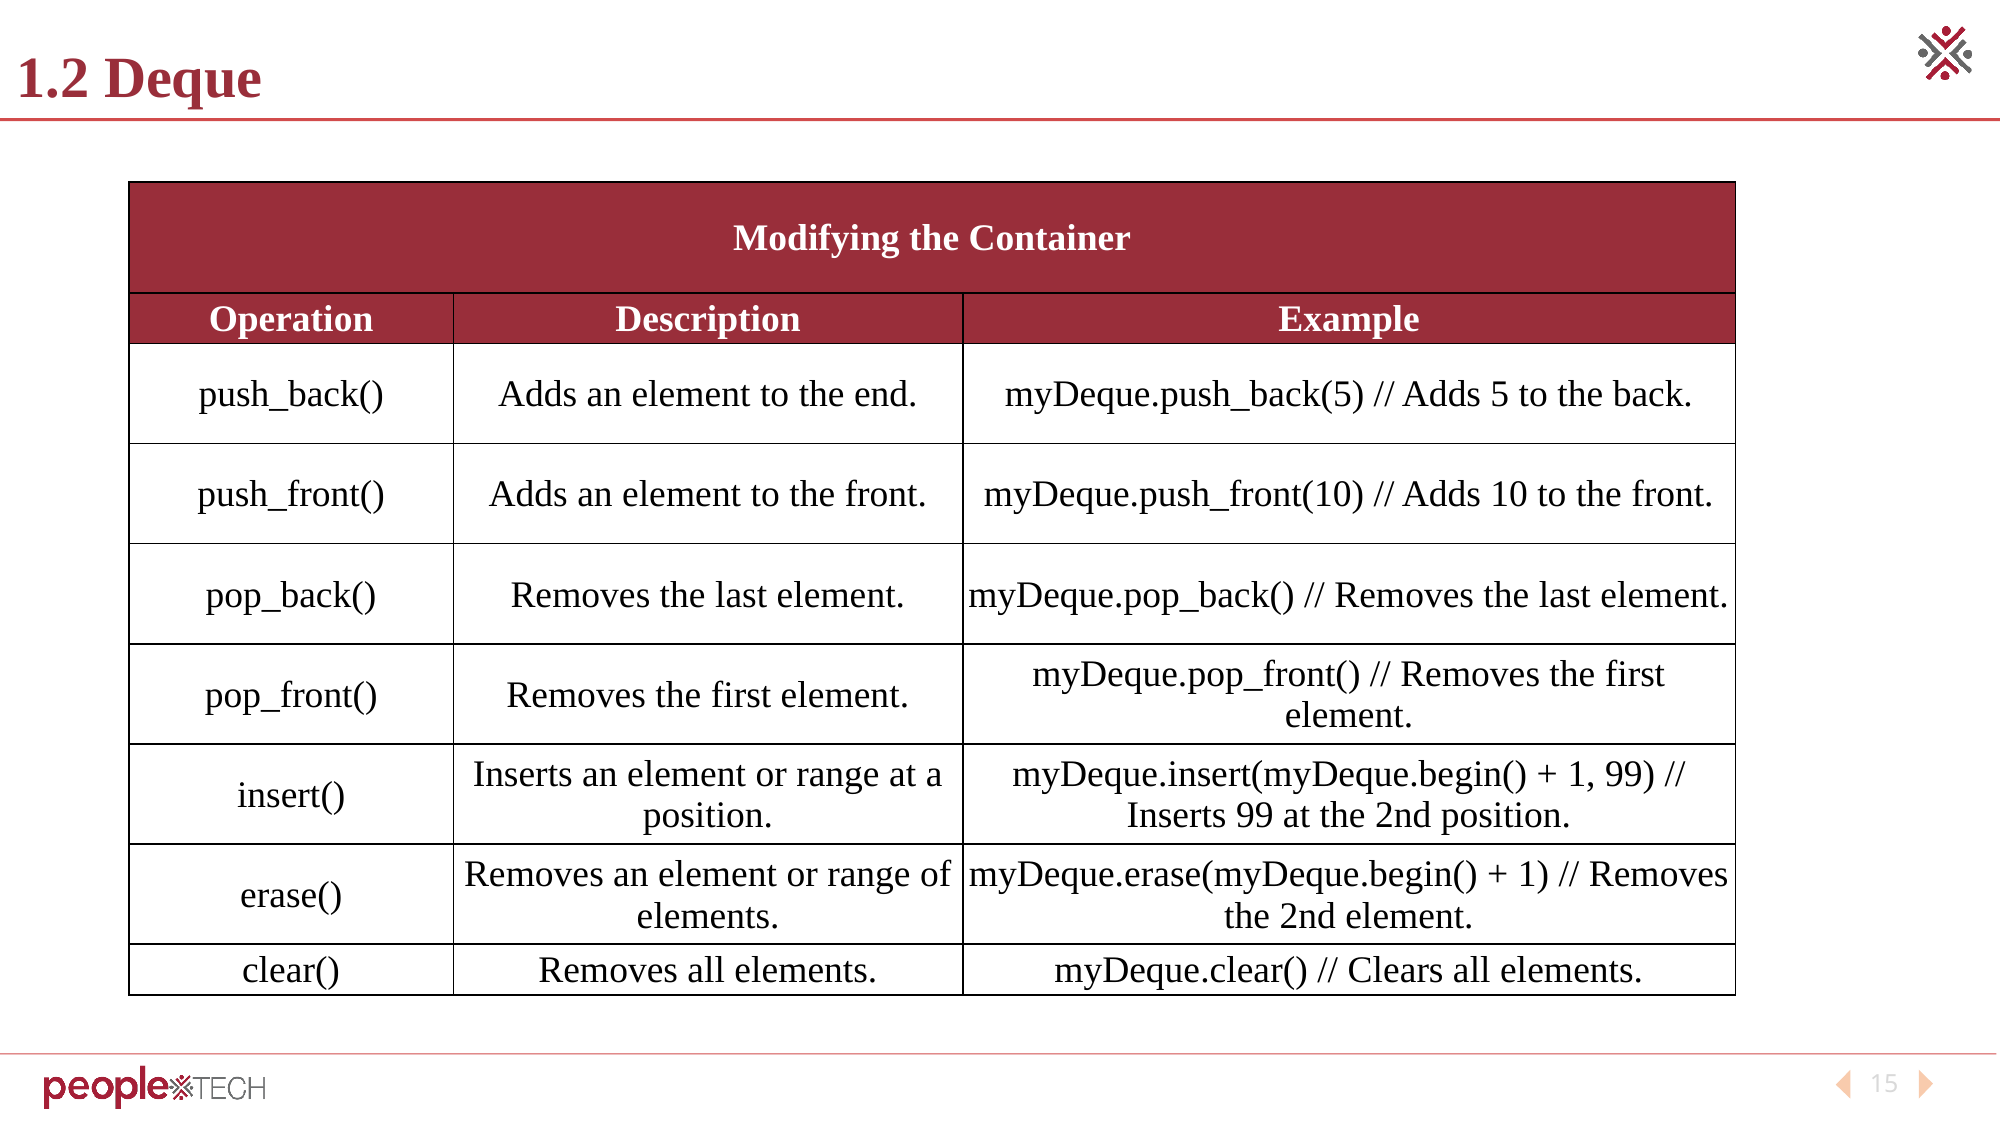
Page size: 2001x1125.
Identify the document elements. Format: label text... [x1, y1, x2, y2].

table_cell Adds an element to the end. [454, 344, 962, 443]
table_cell Description [454, 294, 962, 343]
table_cell pop_front() [130, 645, 453, 743]
table_cell push_back() [130, 344, 453, 443]
table_cell Removes an element or range of elements. [454, 845, 962, 943]
table_cell myDeque.push_back(5) // Adds 5 to the back. [964, 344, 1735, 443]
table_cell myDeque.clear() // Clears all elements. [964, 945, 1735, 994]
table_cell myDeque.erase(myDeque.begin() + 1) // Removes the 2nd element. [964, 845, 1735, 943]
table_cell clear() [130, 945, 453, 994]
table_cell Example [964, 294, 1735, 343]
table_header Modifying the Container [130, 183, 1735, 292]
picture [1918, 26, 1972, 80]
table_cell pop_back() [130, 544, 453, 643]
table_cell insert() [130, 745, 453, 843]
table_cell myDeque.push_front(10) // Adds 10 to the front. [964, 444, 1735, 543]
table_cell Inserts an element or range at a position. [454, 745, 962, 843]
table_cell myDeque.insert(myDeque.begin() + 1, 99) // Inserts 99 at the 2nd position. [964, 745, 1735, 843]
table_cell myDeque.pop_back() // Removes the last element. [964, 544, 1735, 643]
table_cell myDeque.pop_front() // Removes the first element. [964, 645, 1735, 743]
picture [31, 1059, 275, 1115]
table_cell push_front() [130, 444, 453, 543]
table_cell erase() [130, 845, 453, 943]
text_box 1.2 Deque [1, 32, 307, 117]
table_cell Removes the first element. [454, 645, 962, 743]
table_cell Removes all elements. [454, 945, 962, 994]
table_cell Adds an element to the front. [454, 444, 962, 543]
table_cell Removes the last element. [454, 544, 962, 643]
table_cell Operation [130, 294, 453, 343]
